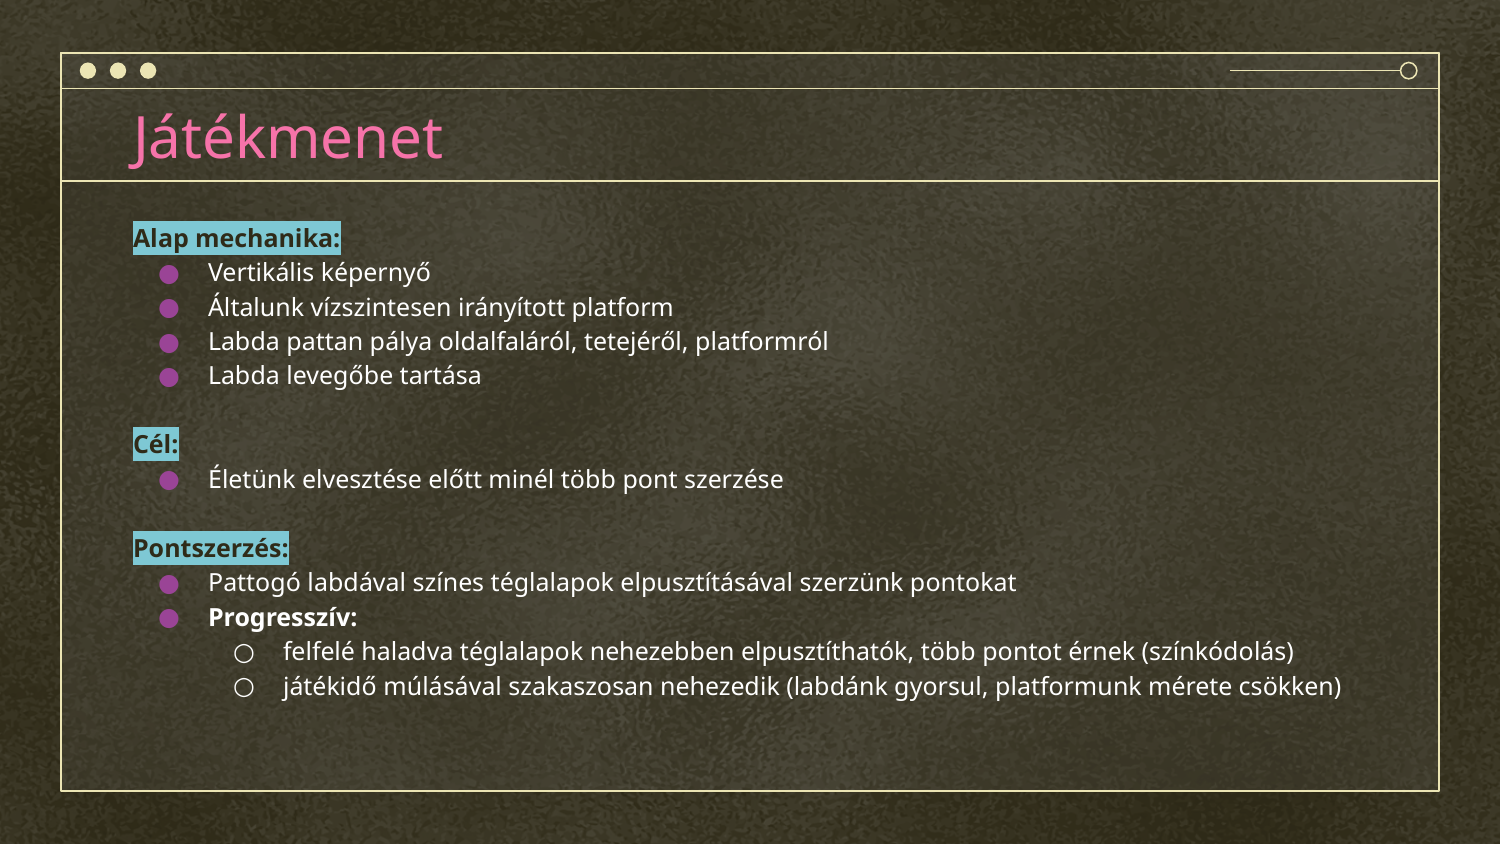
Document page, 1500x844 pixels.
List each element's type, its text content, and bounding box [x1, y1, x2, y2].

title Játékmenet [118, 88, 1382, 182]
list Alap mechanika: Vertikális képernyő Általunk vízszintesen irányított platform Labda pattan pálya oldalfaláról, tetejéről, platformról Labda levegőbe tartása Cél: Életünk elvesztése előtt minél több pont szerzése Pontszerzés: Pattogó labdával színes téglalapok elpusztításával szerzünk pontokat Progresszív: felfelé haladva téglalapok nehezebben elpusztíthatók, több pontot érnek (színkódolás) játékidő múlásával szakaszosan nehezedik (labdánk gyorsul, platformunk mérete csökken) [118, 202, 1382, 756]
